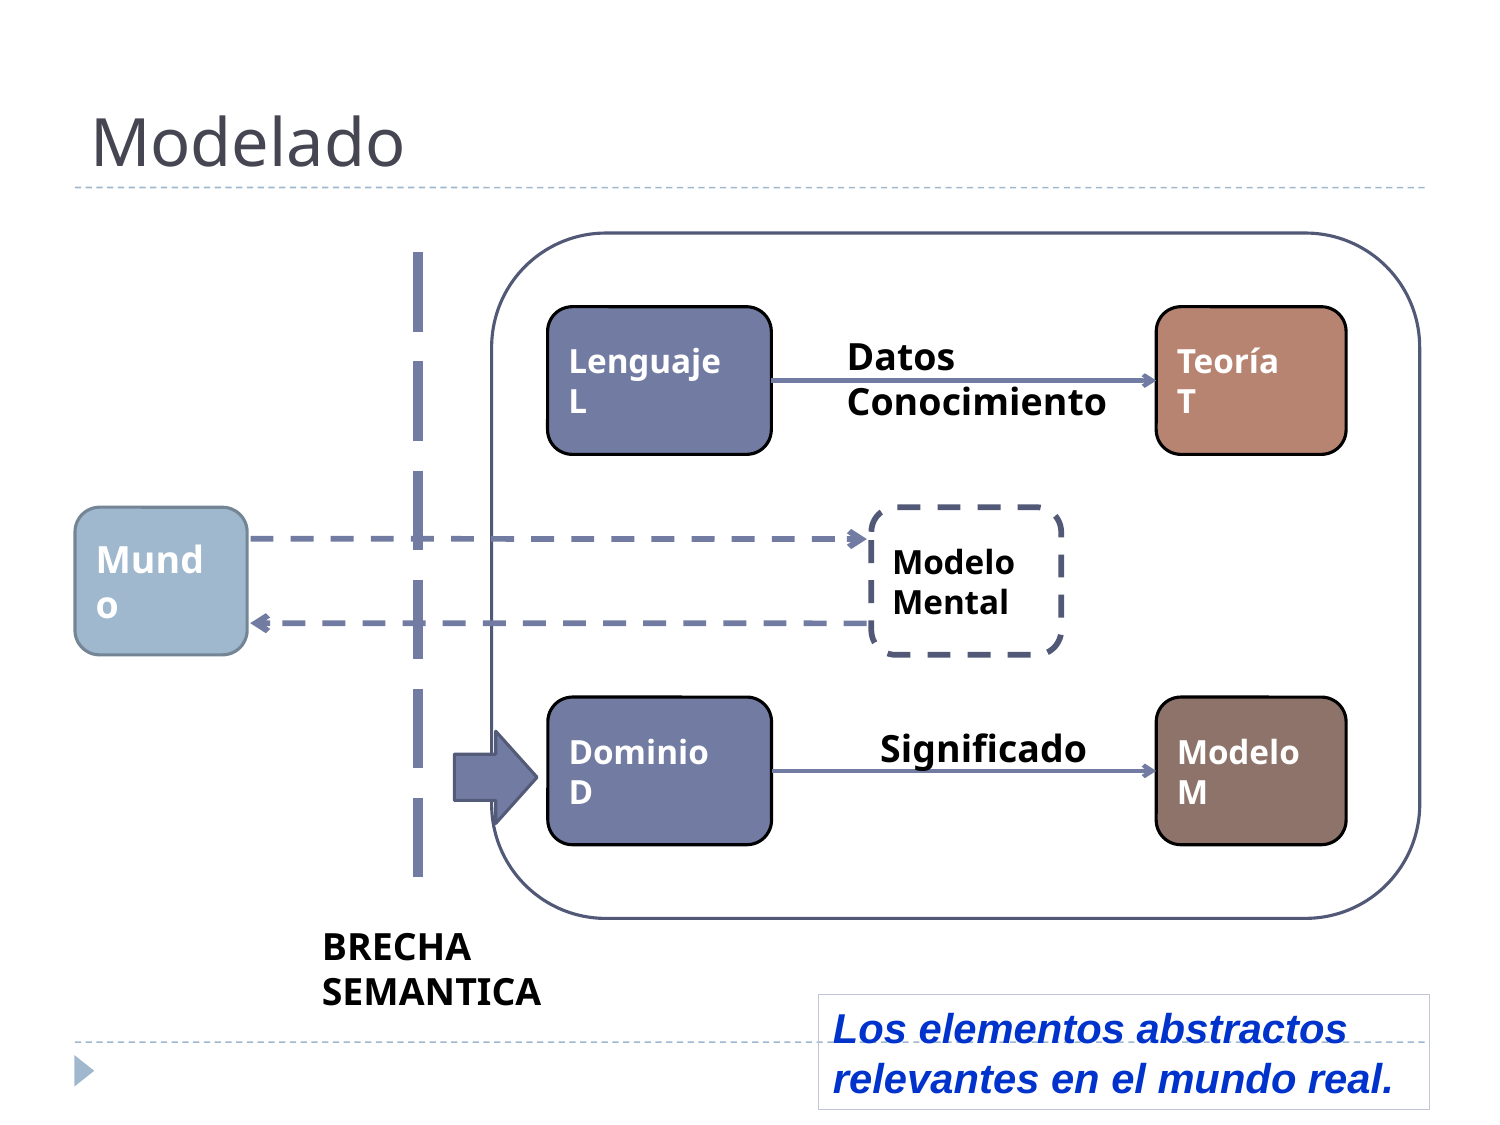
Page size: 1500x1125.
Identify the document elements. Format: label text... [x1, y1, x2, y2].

text_box Datos Conocimiento [833, 392, 1121, 430]
text_box Modelo M [1156, 697, 1347, 845]
text_box Lenguaje L [547, 306, 772, 455]
text_box BRECHA SEMANTICA [308, 915, 556, 1020]
text_box Mundo [74, 507, 248, 655]
title Modelado [75, 24, 1425, 188]
text_box [452, 729, 539, 825]
text_box Datos Conocimiento [833, 326, 1121, 380]
text_box Significado [866, 718, 1101, 770]
text_box Los elementos abstractos relevantes en el mundo real. [818, 994, 1430, 1110]
text_box Dominio D [547, 697, 772, 845]
text_box Modelo Mental [871, 507, 1062, 655]
text_box Teoría T [1156, 306, 1347, 455]
text_box [491, 233, 1420, 919]
